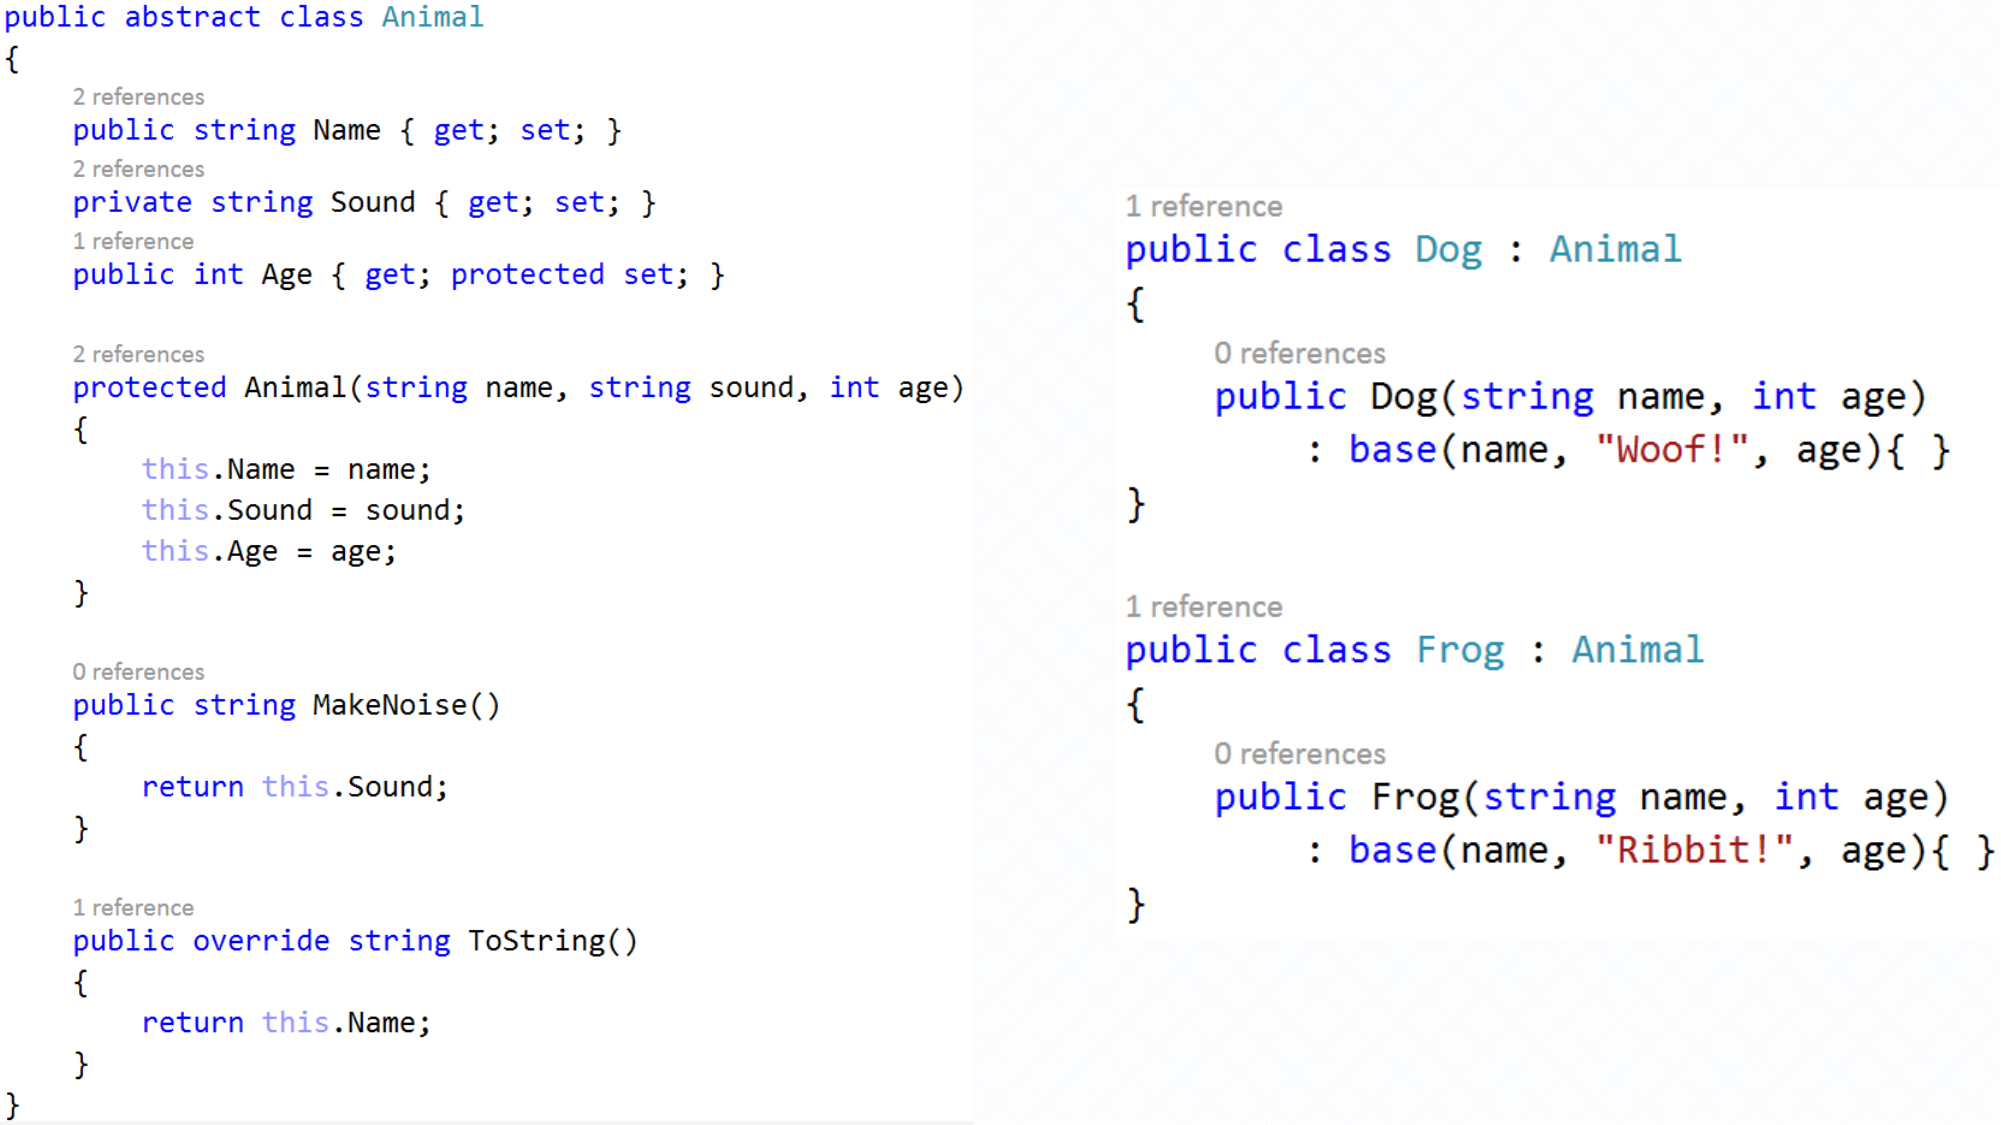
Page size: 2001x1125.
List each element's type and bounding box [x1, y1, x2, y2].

picture [1117, 187, 2000, 938]
picture [0, 0, 973, 1125]
